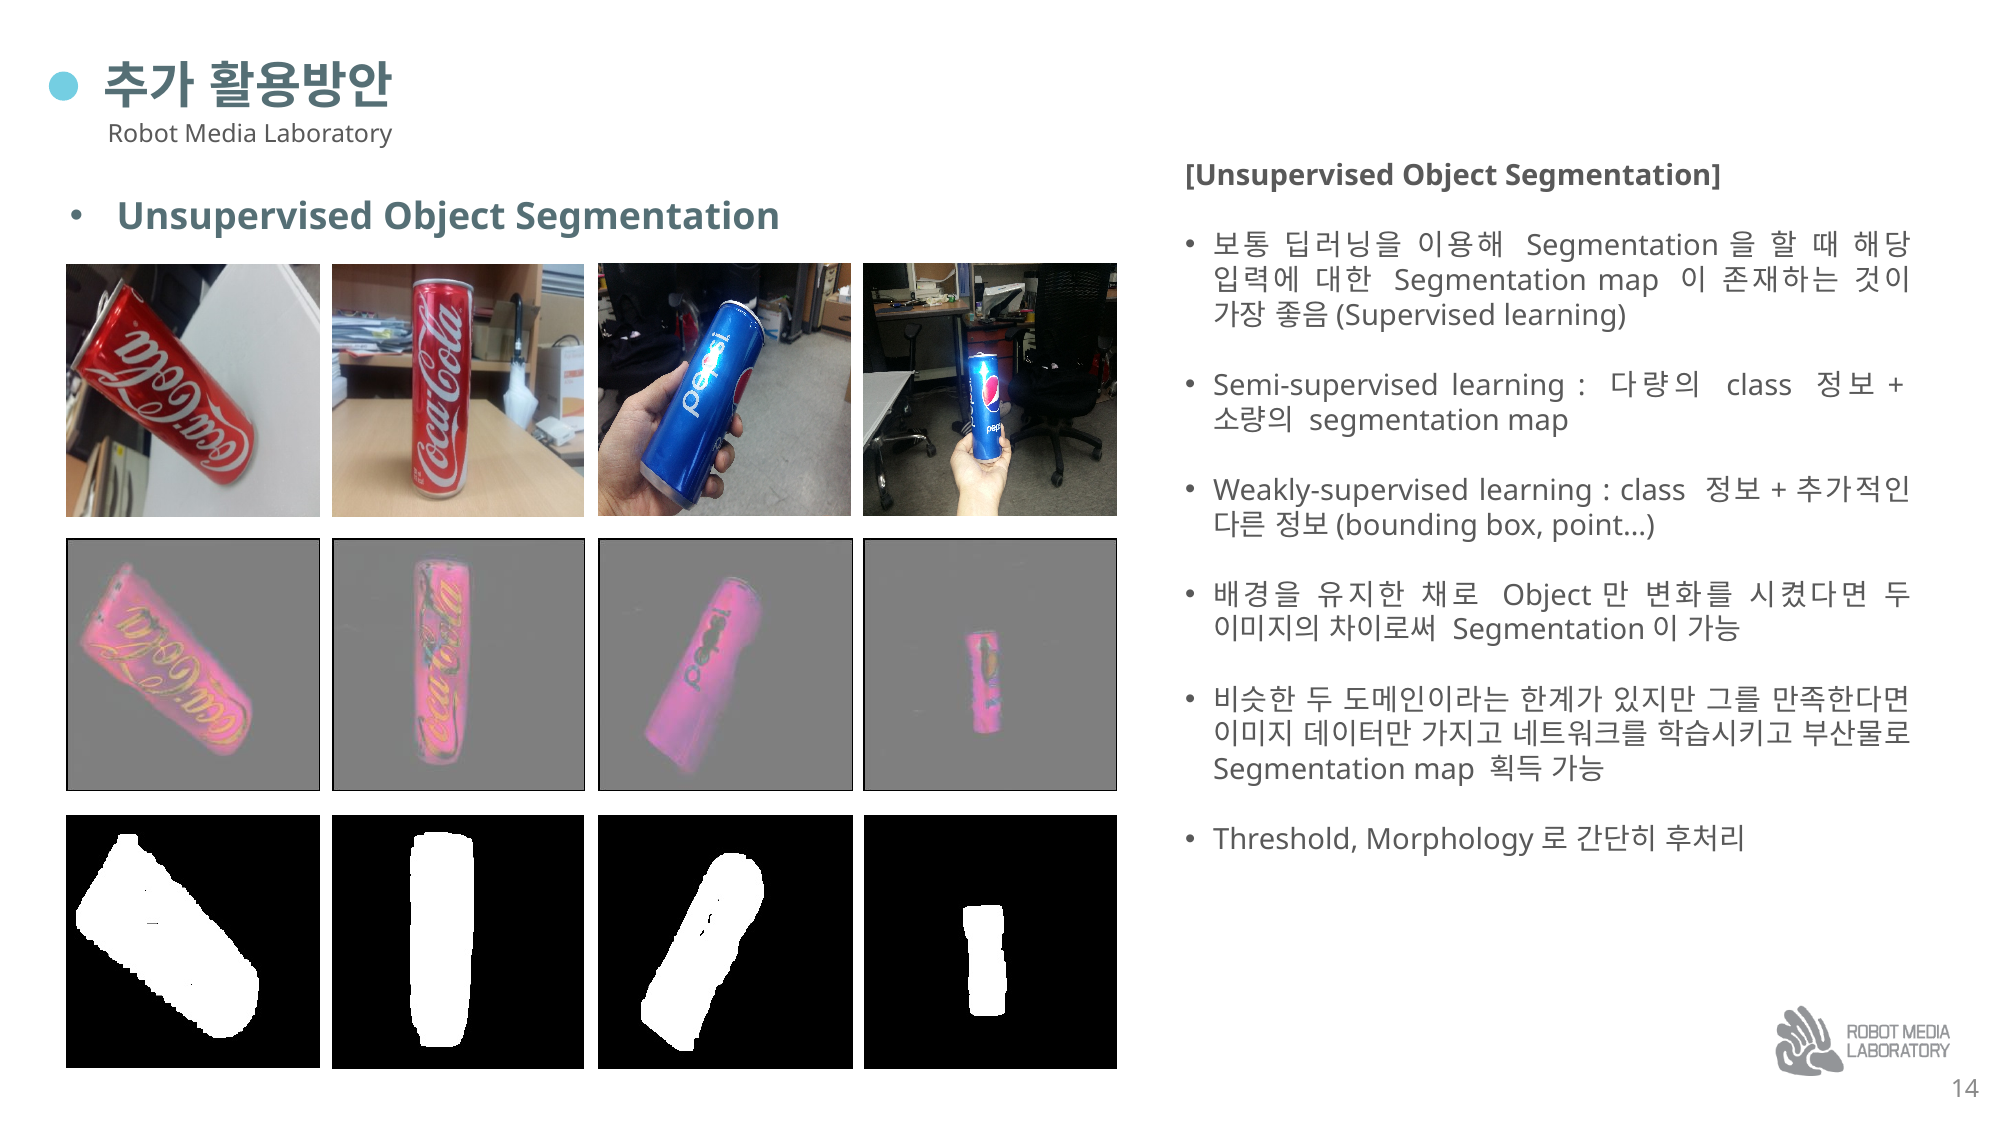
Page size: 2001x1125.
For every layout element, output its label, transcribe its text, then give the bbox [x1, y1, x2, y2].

picture [597, 538, 854, 792]
picture [597, 814, 854, 1069]
picture [863, 814, 1117, 1069]
picture [66, 538, 320, 792]
picture [331, 538, 585, 792]
picture [863, 263, 1117, 517]
picture [598, 263, 851, 517]
picture [331, 264, 584, 517]
text_box [Unsupervised Object Segmentation] 보통 딥러닝을 이용해 Segmentation을 할 때 해당 입력에 대한 Segmentation map 이 존재하는 것이 가장 좋음(Supervised learning) Semi-supervised learning : 다량의 class 정보+소량의 segmentation map Weakly-supervised learning : class 정보+추가적인 다른 정보(bounding box, point…) 배경을 유지한 채로 Object만 변화를 시켰다면 두 이미지의 차이로써 Segmentation이 가능 비슷한 두 도메인이라는 한계가 있지만 그를 만족한다면 이미지 데이터만 가지고 네트워크를 학습시키고 부산물로 Segmentation map 획득 가능 Threshold, Morphology로 간단히 후처리 [1170, 148, 1927, 1038]
picture [863, 538, 1117, 792]
picture [66, 264, 320, 517]
picture [66, 814, 320, 1068]
picture [331, 814, 584, 1069]
slide_number 14 [1527, 1059, 1995, 1120]
picture [1767, 998, 1958, 1083]
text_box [48, 45, 1308, 154]
text_box Unsupervised Object Segmentation [55, 184, 1170, 245]
